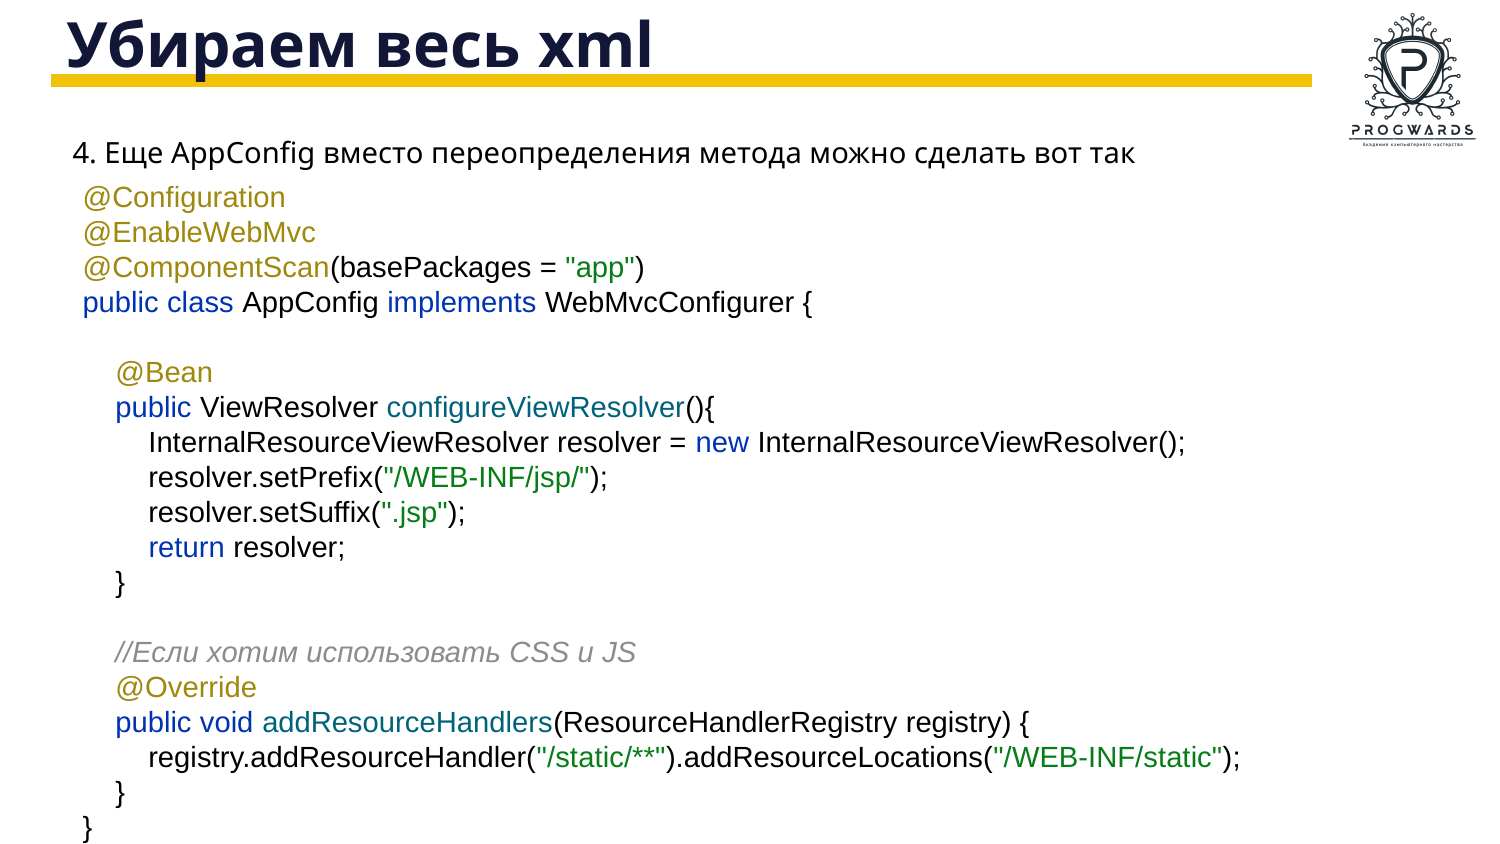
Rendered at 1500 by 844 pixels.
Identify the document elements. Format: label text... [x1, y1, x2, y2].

text_box 4. Еще AppConfig вместо переопределения метода можно сделать вот так [51, 114, 1230, 228]
text_box @Configuration @EnableWebMvc @ComponentScan(basePackages = "app") public class AppConfig implements WebMvcConfigurer { @Bean public ViewResolver configureViewResolver(){ InternalResourceViewResolver resolver = new InternalResourceViewResolver(); resolver.setPrefix("/WEB-INF/jsp/"); resolver.setSuffix(".jsp"); return resolver; } //Если хотим использовать CSS и JS @Override public void addResourceHandlers(ResourceHandlerRegistry registry) { registry.addResourceHandler("/static/**").addResourceLocations("/WEB-INF/static"); } } [67, 171, 1433, 844]
title Убираем весь xml [51, 0, 1449, 81]
picture [1349, 13, 1476, 148]
